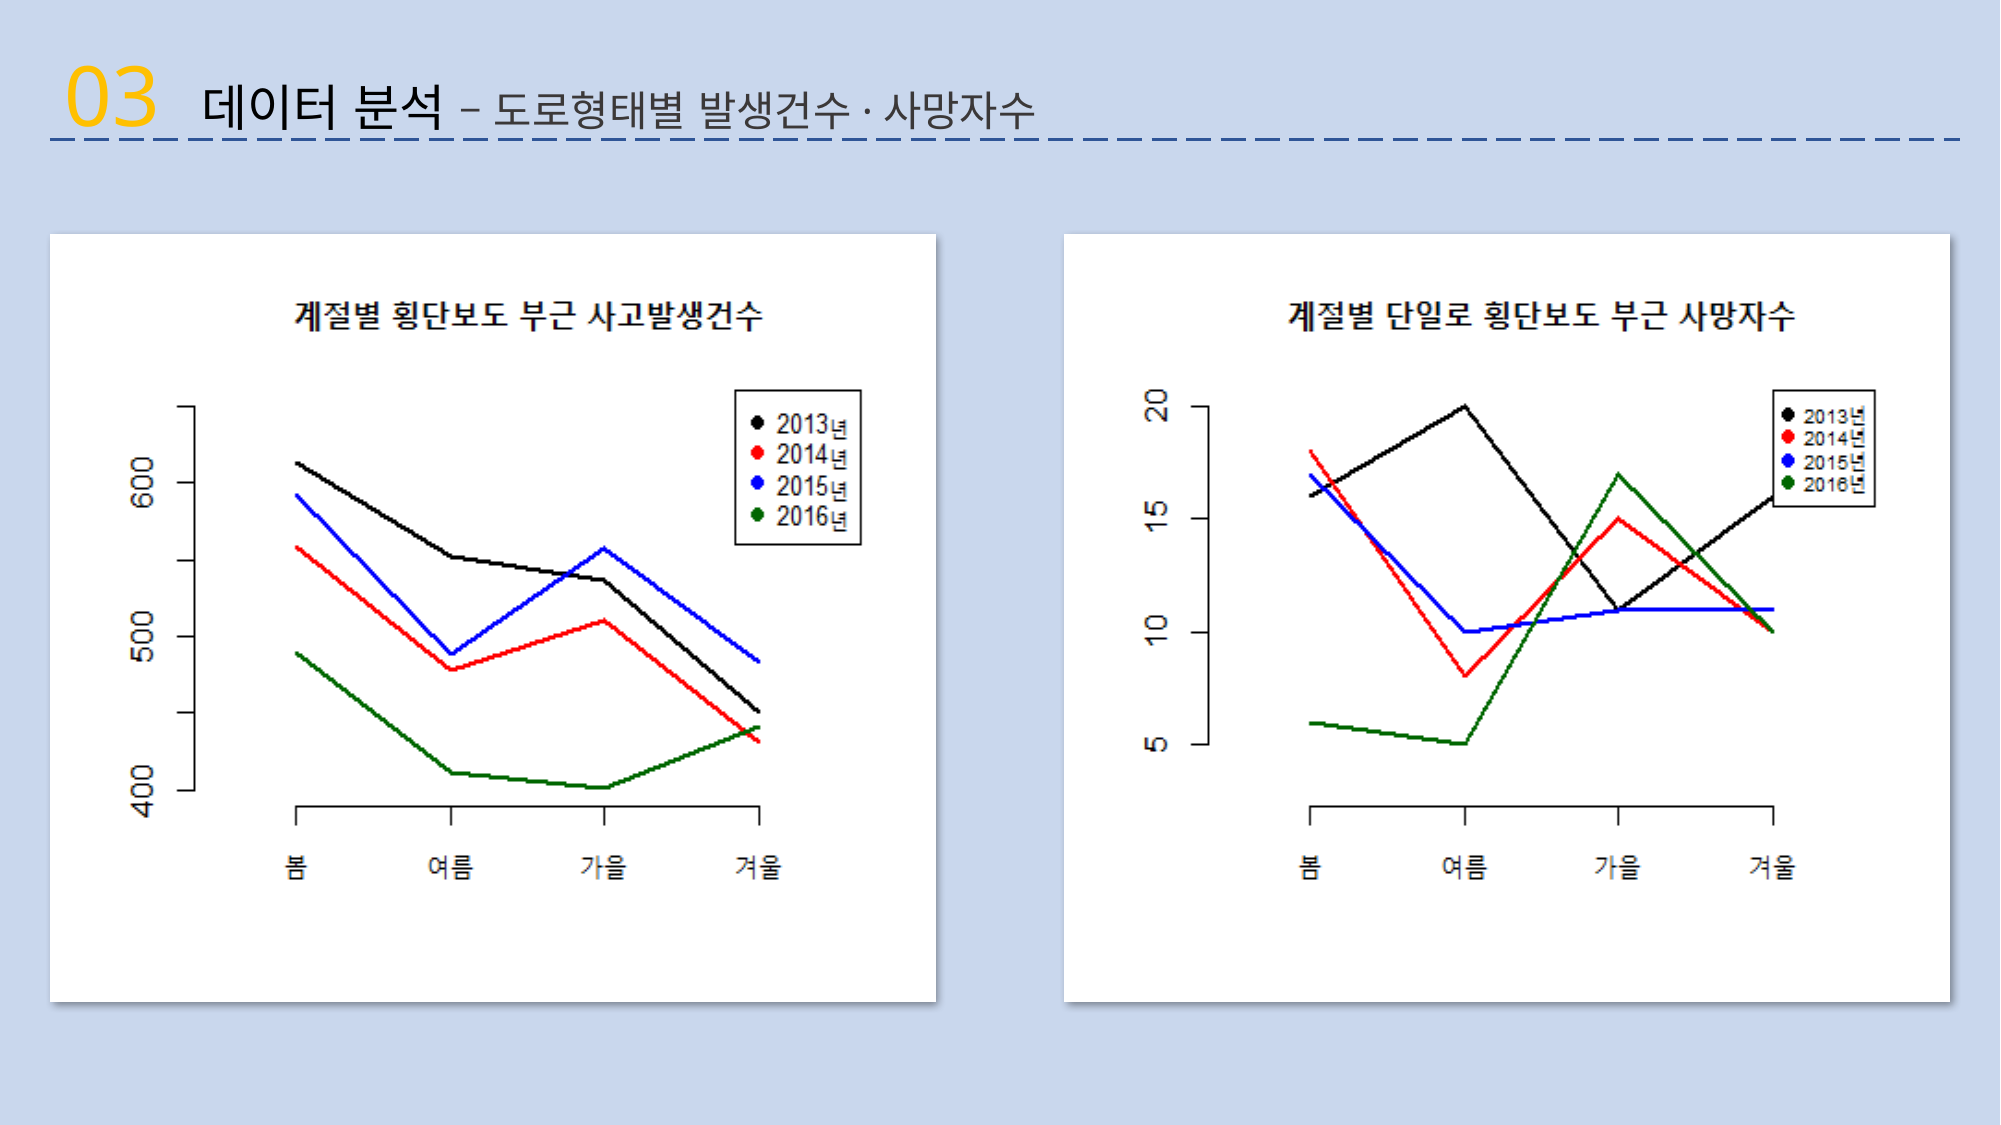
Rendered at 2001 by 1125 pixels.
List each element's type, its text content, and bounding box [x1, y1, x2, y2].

picture [49, 234, 936, 1002]
picture [1064, 234, 1950, 1002]
text_box 03 데이터 분석 – 도로형태별 발생건수·사망자수 [50, 140, 1065, 151]
text_box 03 데이터 분석 – 도로형태별 발생건수·사망자수 [50, 35, 1065, 139]
